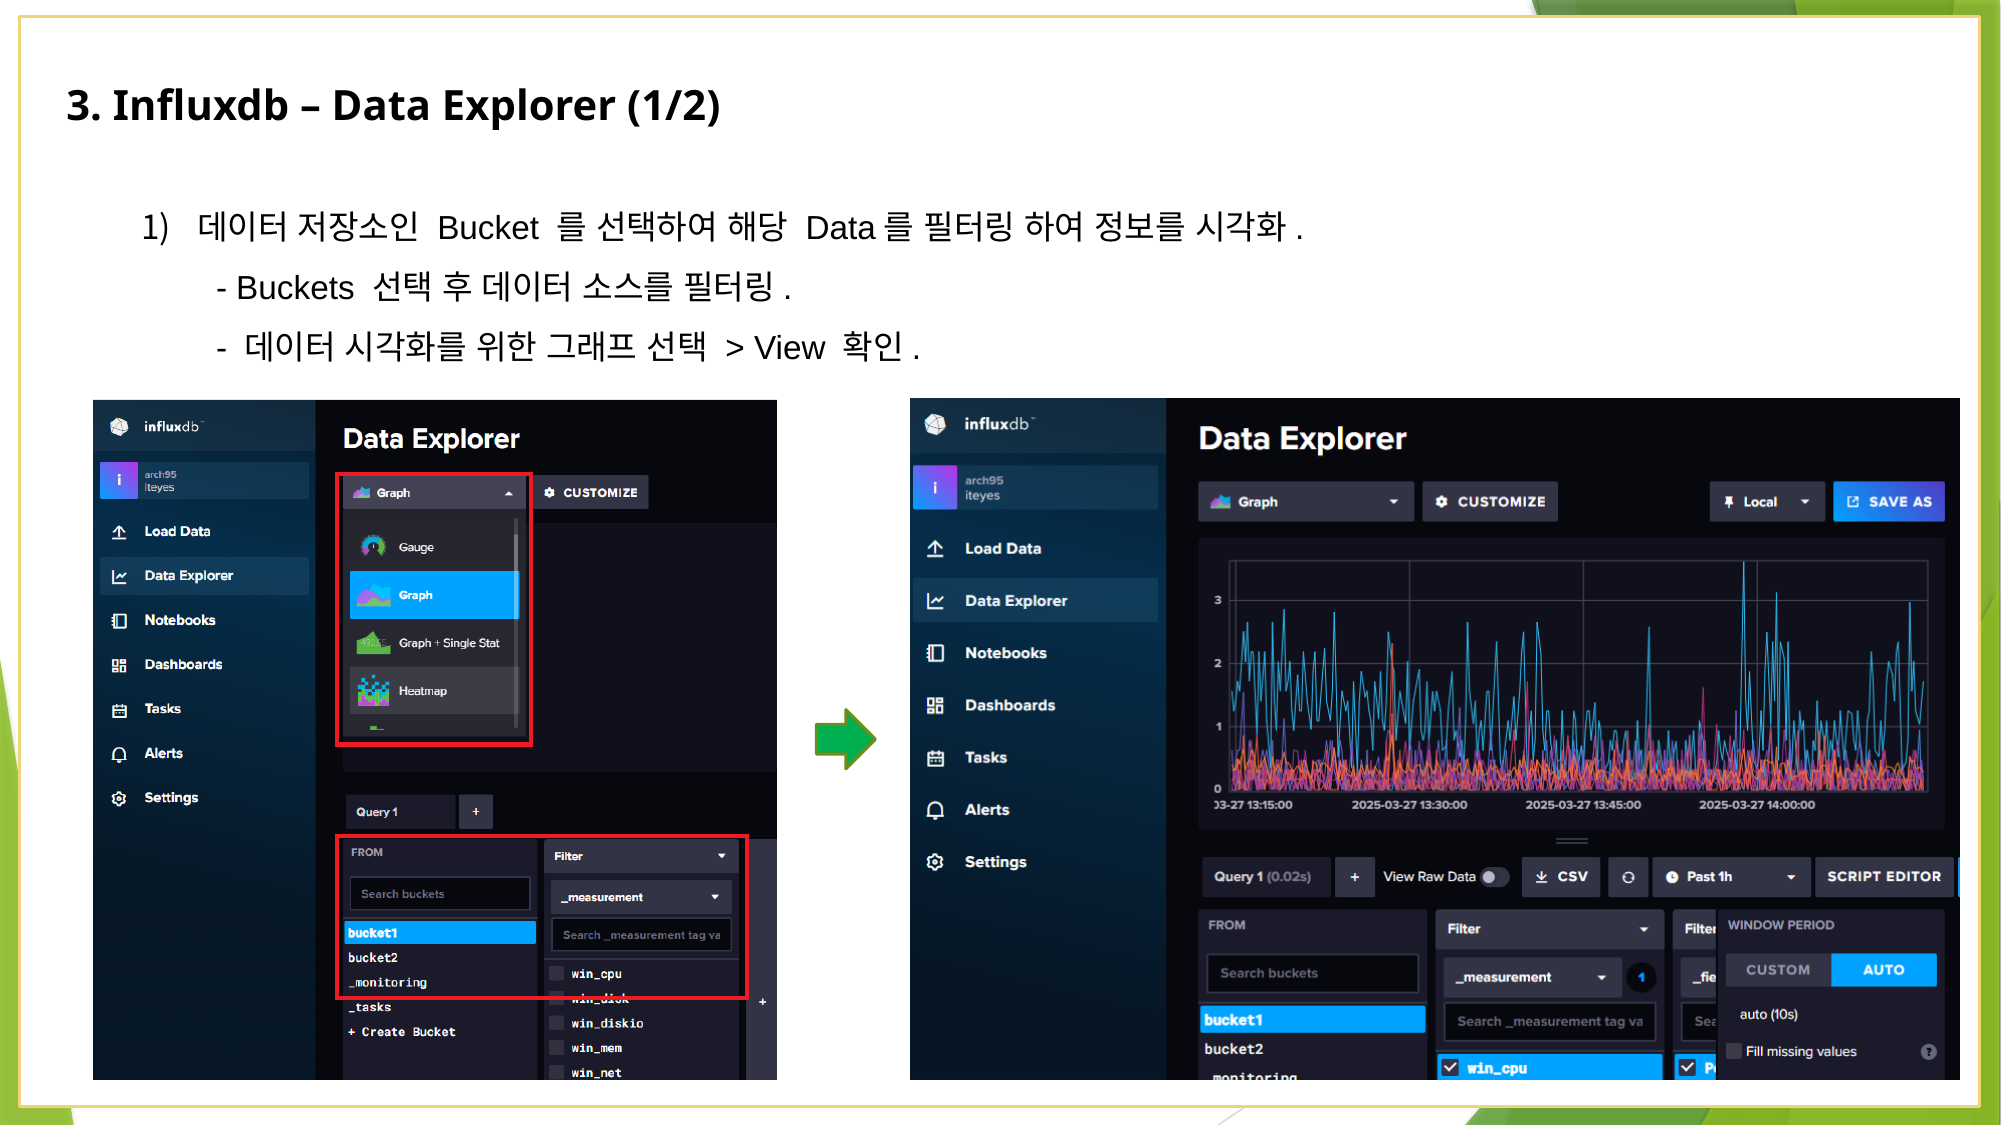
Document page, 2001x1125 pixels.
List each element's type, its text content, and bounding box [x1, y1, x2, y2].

picture [93, 398, 778, 1081]
title 3. Influxdb – Data Explorer (1/2) [51, 71, 914, 149]
text_box [814, 708, 877, 771]
text_box 데이터 저장소인 Bucket 를 선택하여 해당 Data를 필터링 하여 정보를 시각화. - Buckets 선택 후 데이터 소스를 필터링. - 데이터 시각화를 위한 그래프 선택 > View 확인. [126, 178, 1320, 374]
picture [910, 398, 1960, 1081]
text_box [18, 15, 1981, 1108]
